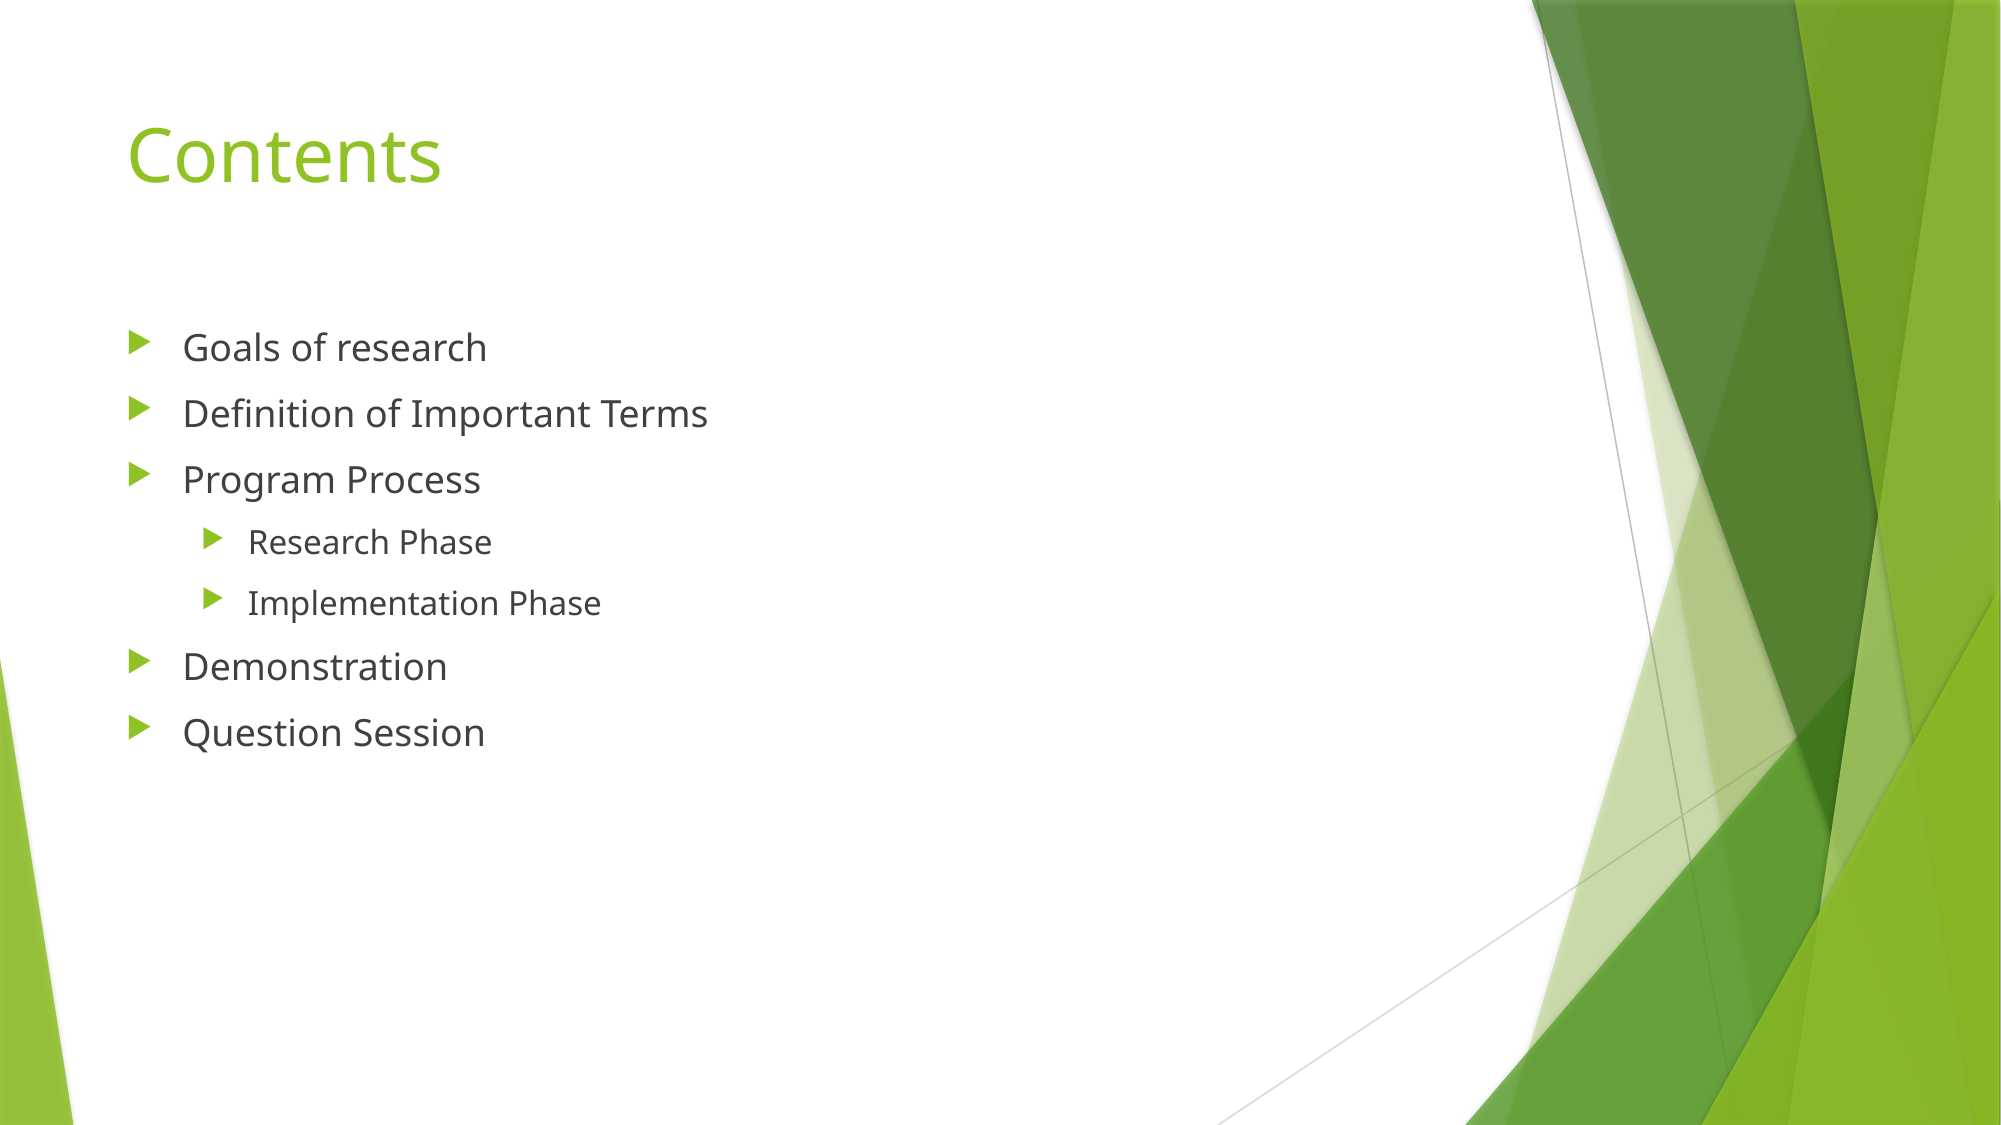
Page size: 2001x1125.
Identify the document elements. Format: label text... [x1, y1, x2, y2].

list Goals of research Definition of Important Terms Program Process Research Phase Implementation Phase Demonstration Question Session [111, 316, 1522, 954]
title Contents [111, 99, 1522, 316]
